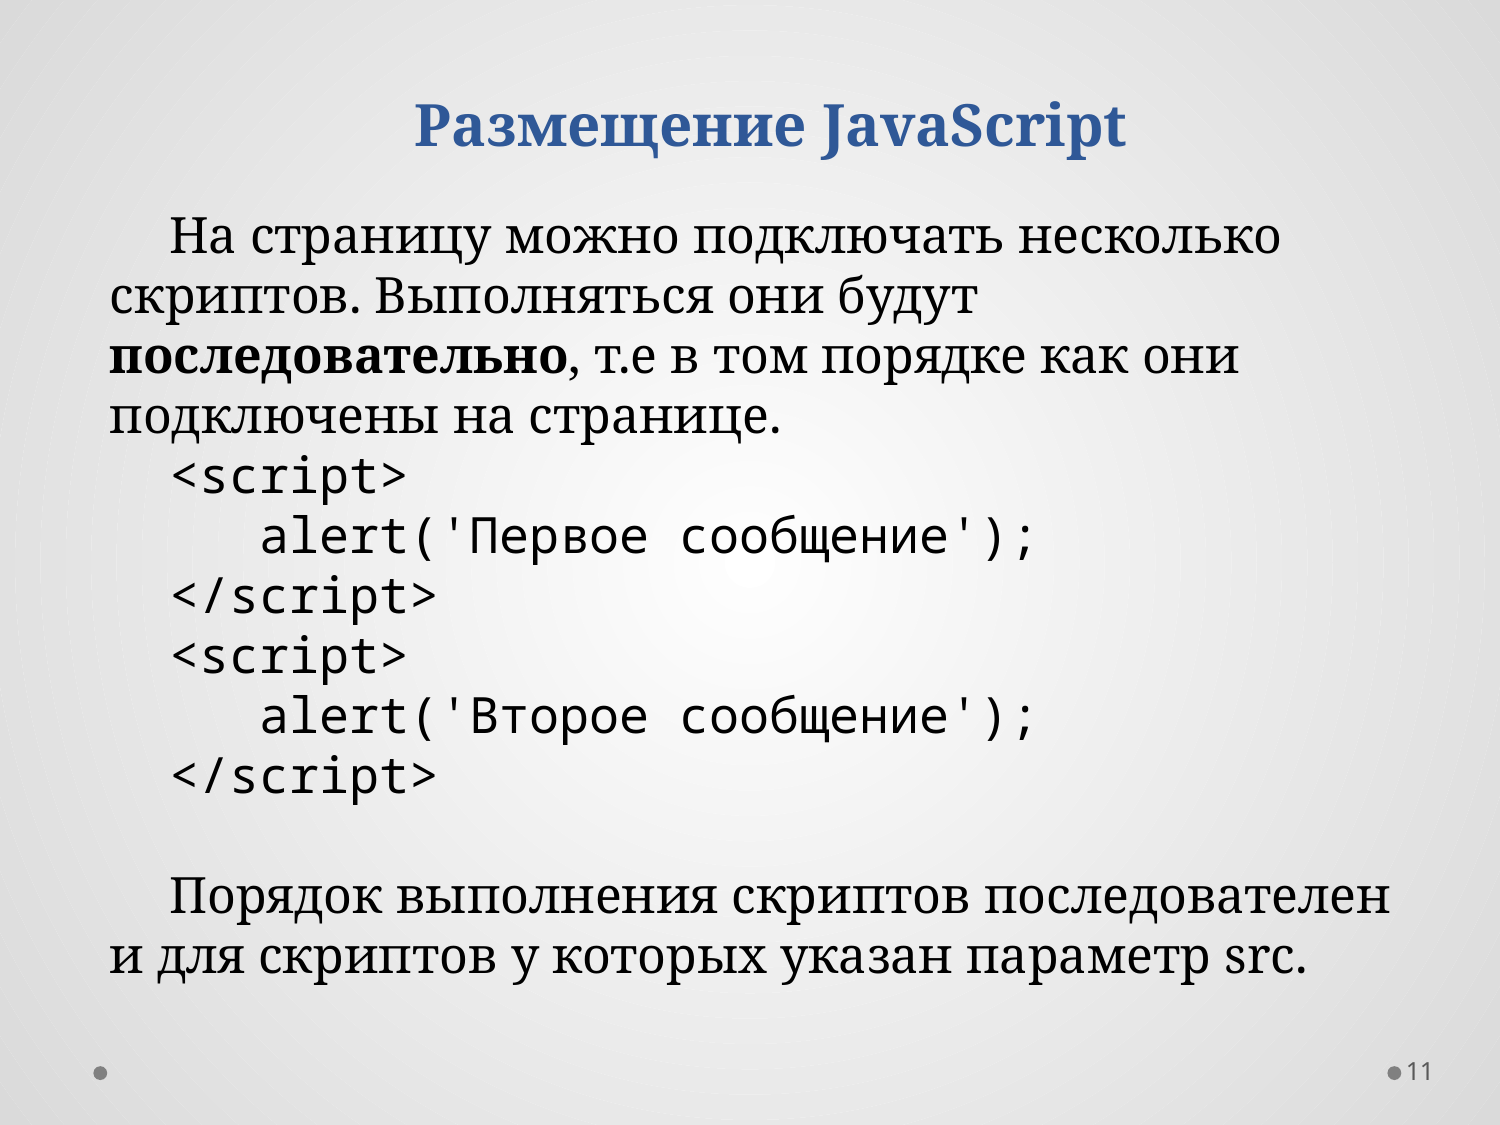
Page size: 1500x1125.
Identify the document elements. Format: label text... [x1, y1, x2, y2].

text_box Размещение JavaScript [118, 80, 1424, 166]
slide_number 11 [1401, 1042, 1494, 1103]
text_box На страницу можно подключать несколько скриптов. Выполняться они будут последовательно, т.е в том порядке как они подключены на странице. <script> alert('Первое сообщение'); </script> <script> alert('Второе сообщение'); </script> Порядок выполнения скриптов последователен и для скриптов у которых указан параметр src. [95, 196, 1436, 1051]
